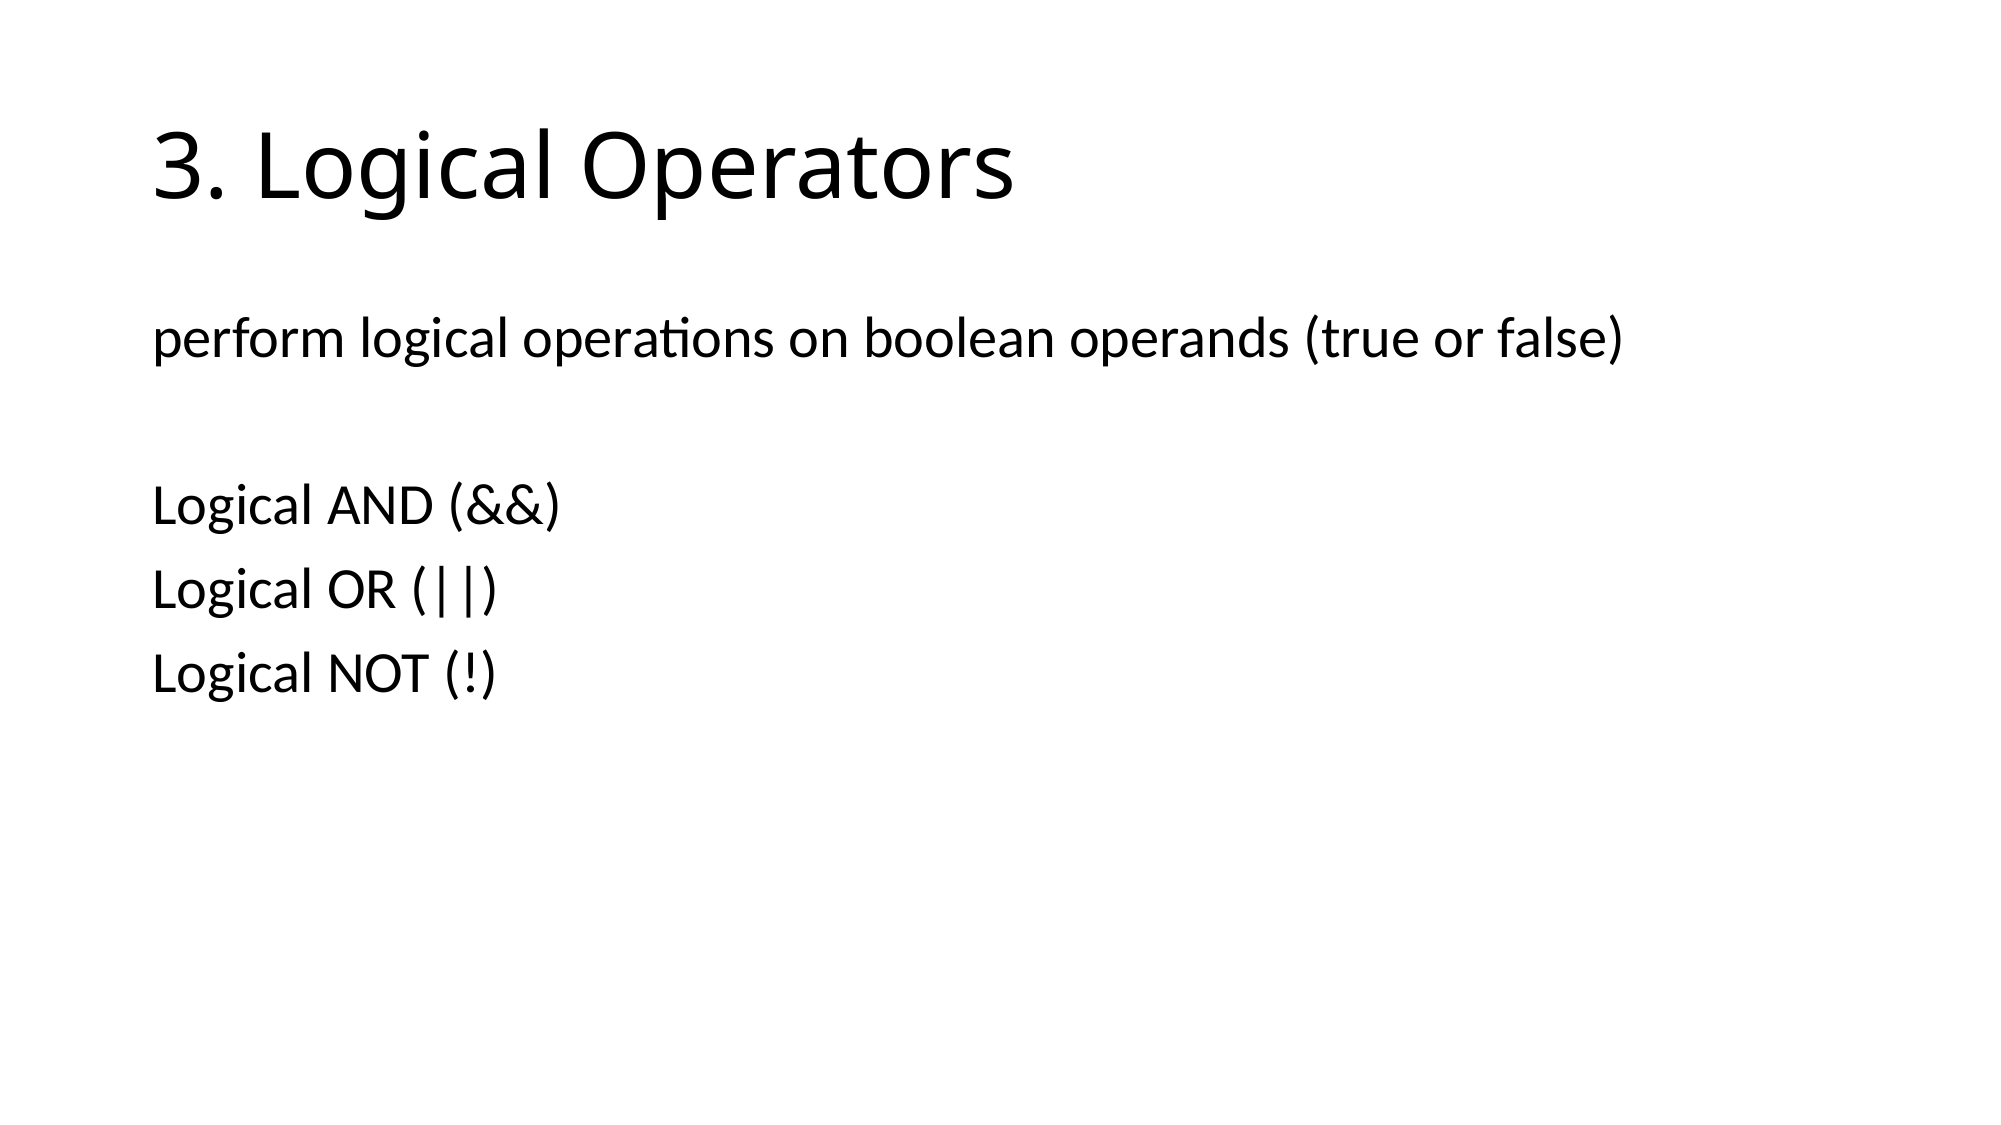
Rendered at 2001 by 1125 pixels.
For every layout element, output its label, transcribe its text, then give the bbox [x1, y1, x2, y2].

list perform logical operations on boolean operands (true or false) Logical AND (&&) Logical OR (||) Logical NOT (!) [137, 299, 1863, 1014]
title 3. Logical Operators [137, 59, 1863, 278]
